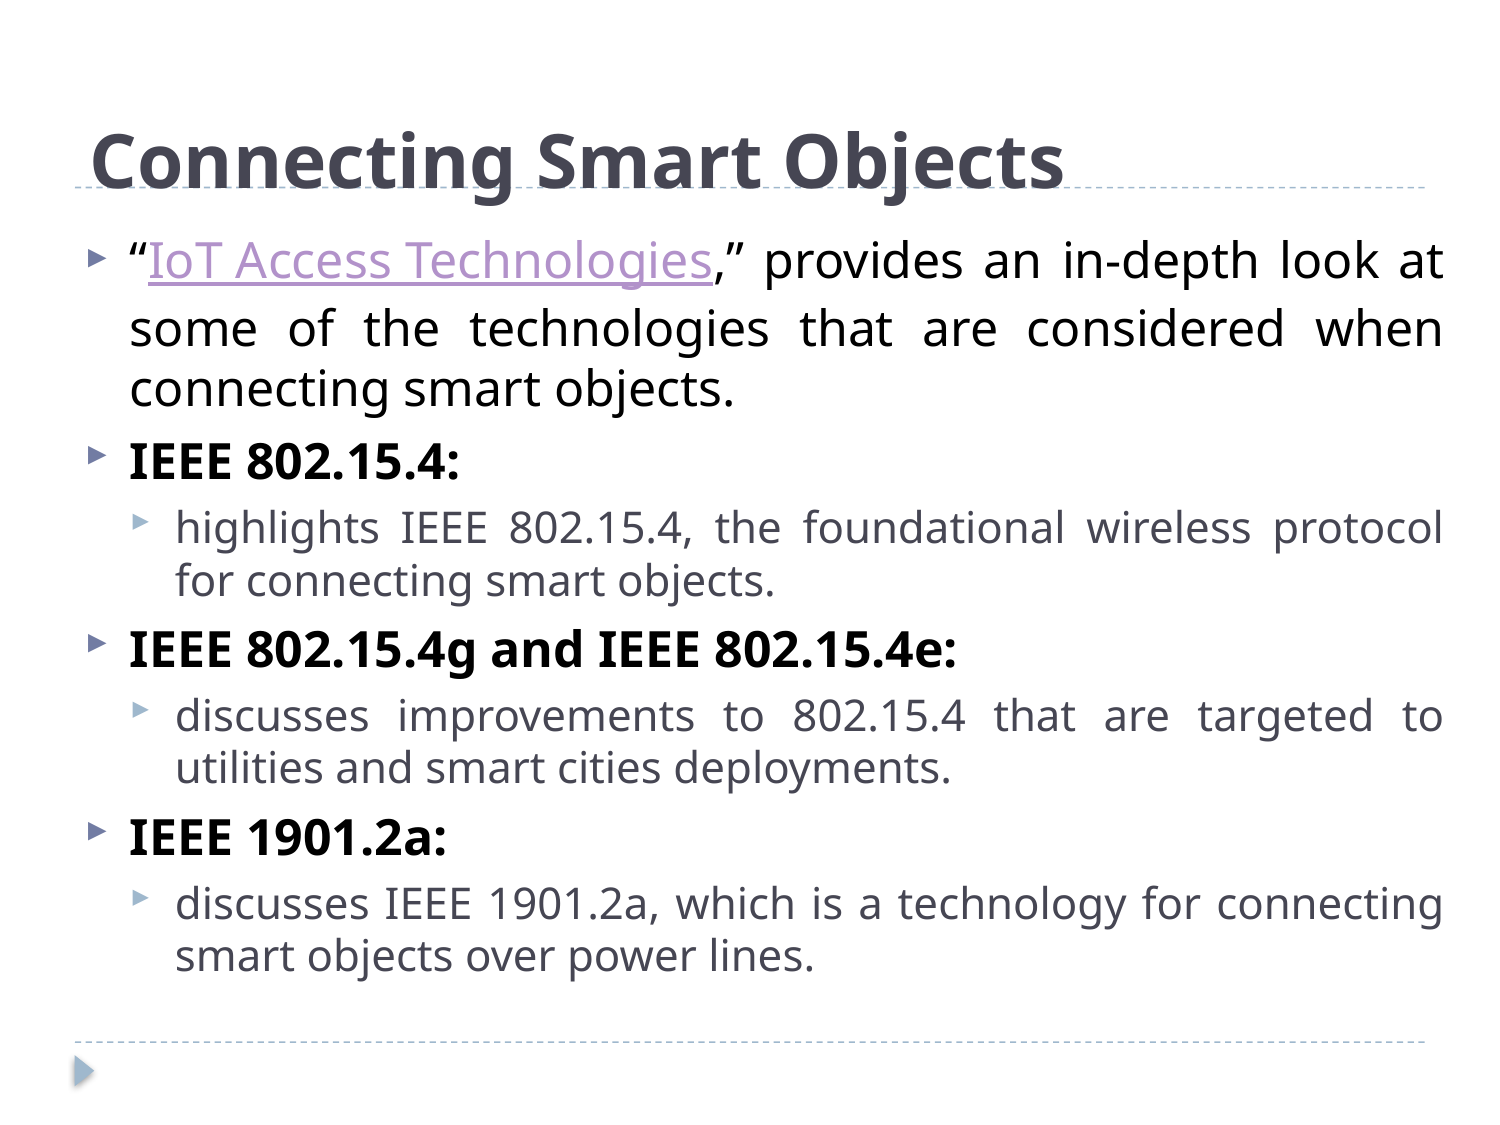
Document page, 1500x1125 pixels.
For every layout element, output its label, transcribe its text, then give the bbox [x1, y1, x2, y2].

title Connecting Smart Objects [75, 107, 1425, 211]
list “IoT Access Technologies,” provides an in-depth look at some of the technologies that are considered when connecting smart objects. IEEE 802.15.4: highlights IEEE 802.15.4, the foundational wireless protocol for connecting smart objects. IEEE 802.15.4g and IEEE 802.15.4e: discusses improvements to 802.15.4 that are targeted to utilities and smart cities deployments. IEEE 1901.2a: discusses IEEE 1901.2a, which is a technology for connecting smart objects over power lines. [70, 221, 1461, 1032]
